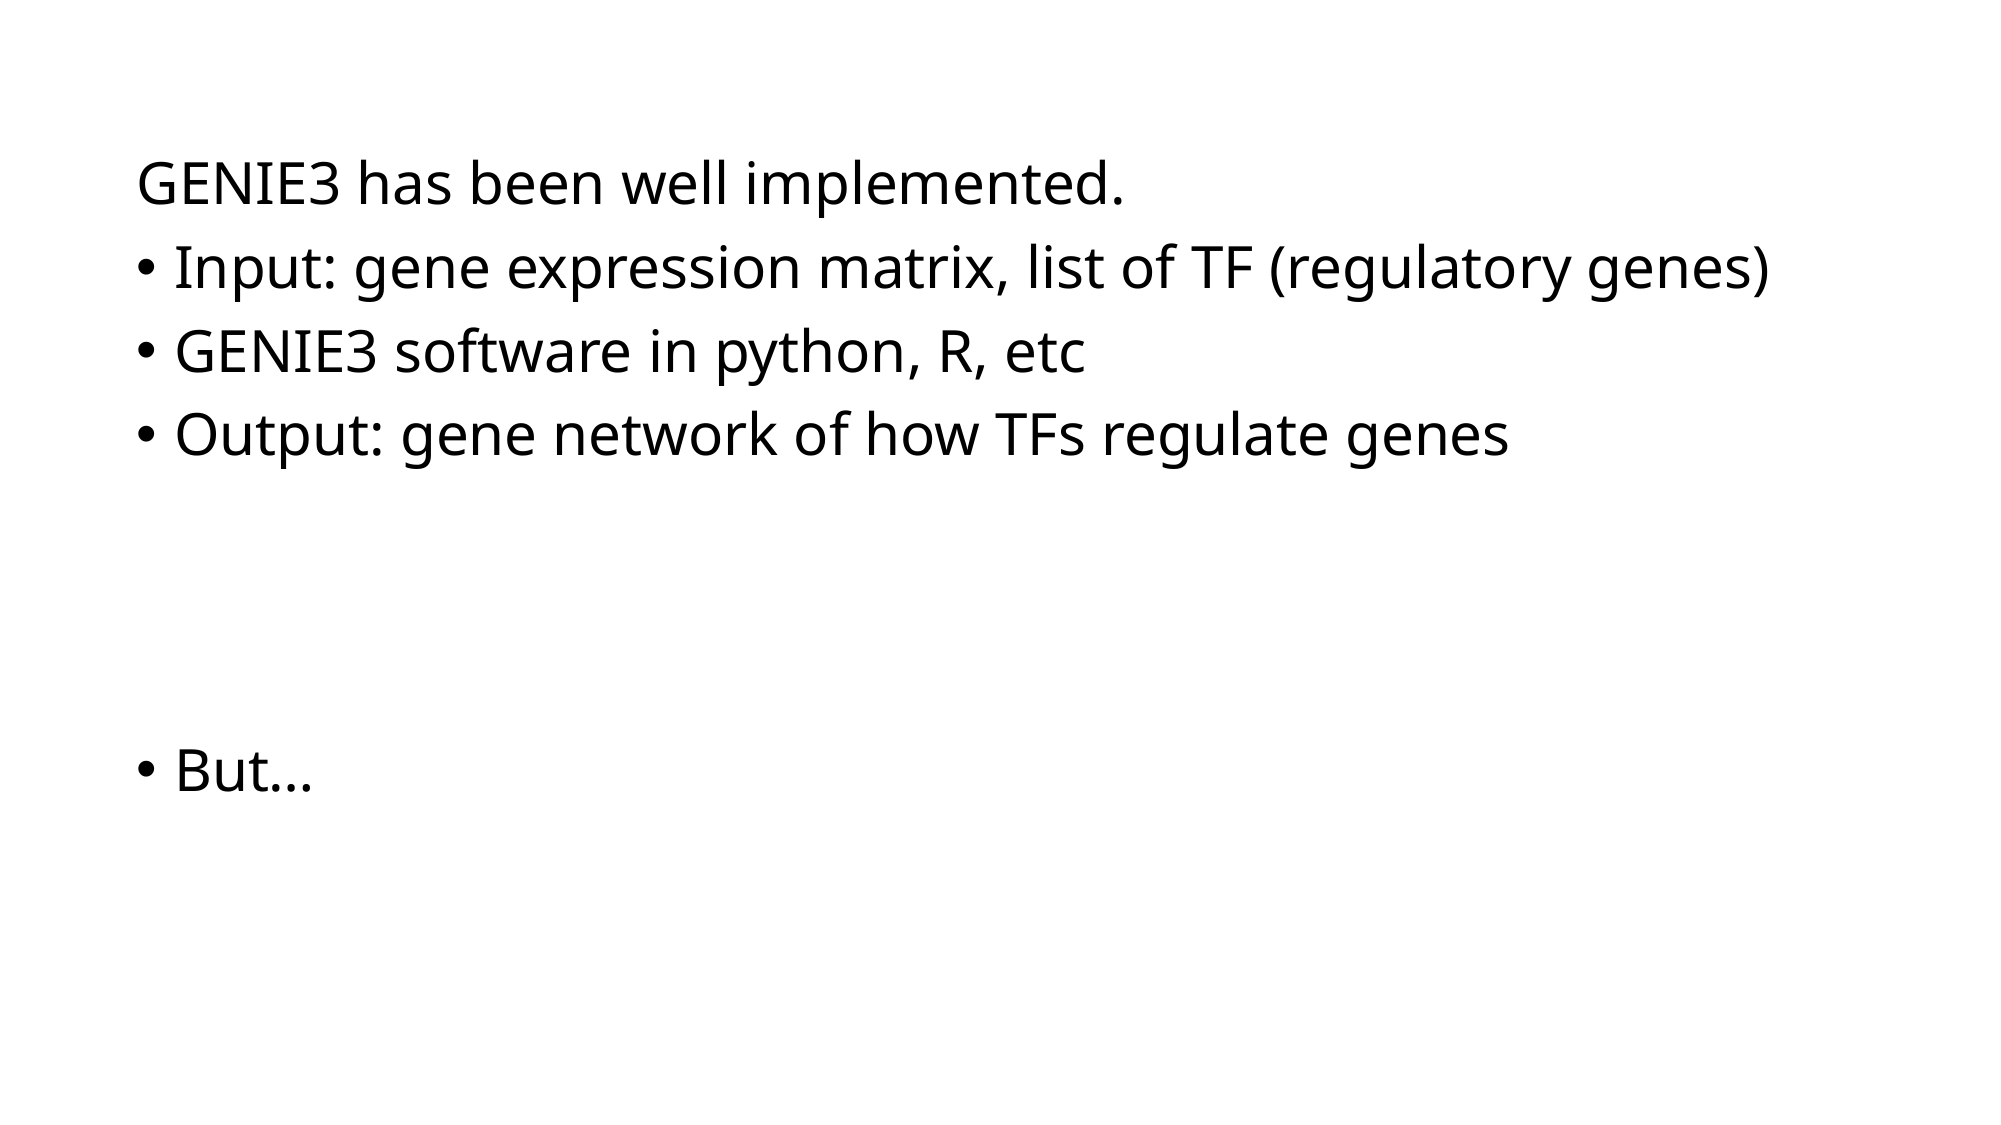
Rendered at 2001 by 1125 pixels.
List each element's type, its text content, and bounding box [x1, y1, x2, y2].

list GENIE3 has been well implemented. Input: gene expression matrix, list of TF (regulatory genes) GENIE3 software in python, R, etc Output: gene network of how TFs regulate genes But… [121, 146, 1847, 861]
